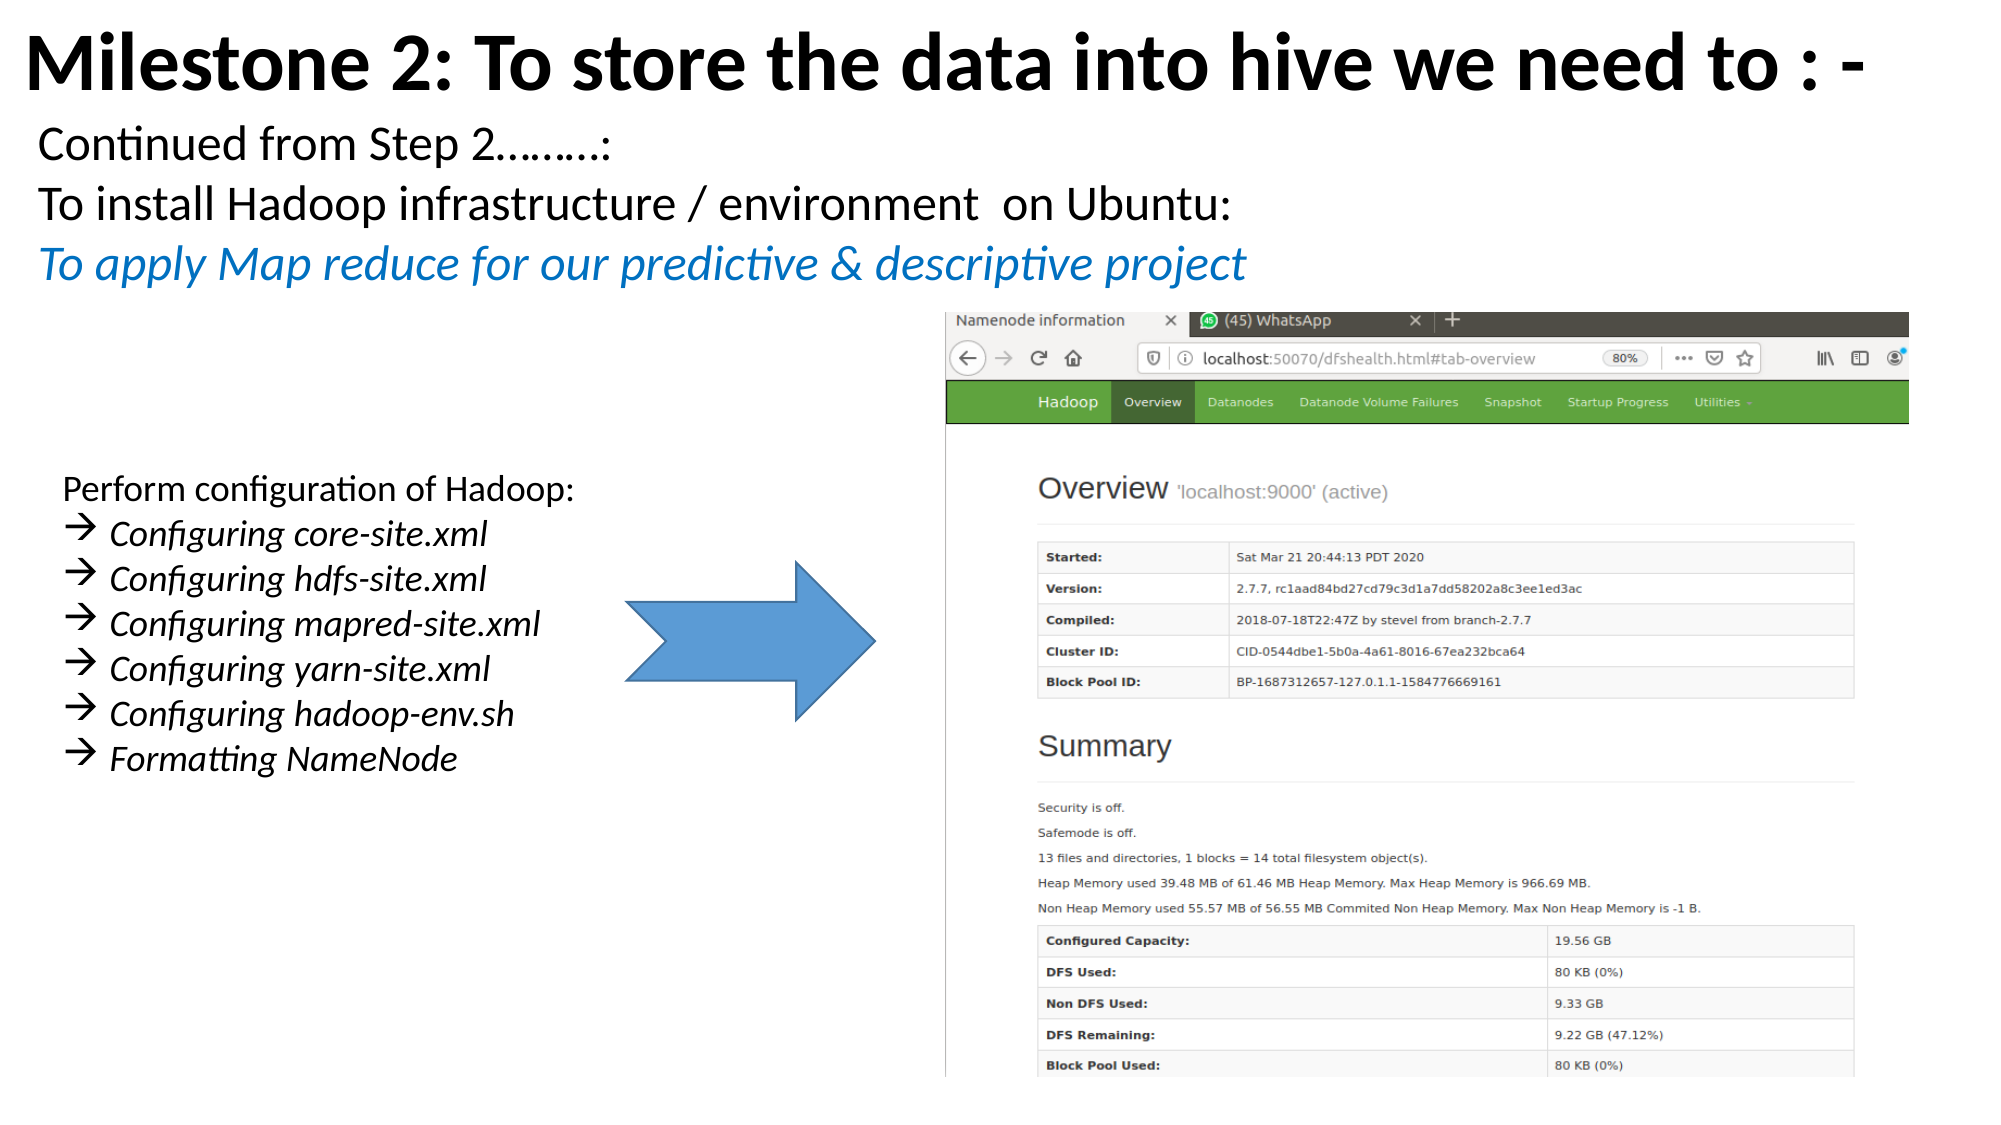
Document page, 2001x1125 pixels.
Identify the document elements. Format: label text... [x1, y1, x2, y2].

text_box Milestone 2: To store the data into hive we need to : - [9, 0, 1902, 115]
text_box Perform configuration of Hadoop: Configuring core-site.xml Configuring hdfs-site.xml Configuring mapred-site.xml Configuring yarn-site.xml Configuring hadoop-env.sh Formatting NameNode [48, 457, 729, 832]
picture [945, 312, 1909, 1077]
text_box [624, 560, 877, 723]
text_box Continued from Step 2………: To install Hadoop infrastructure / environment on Ubuntu: To apply Map reduce for our predictive & descriptive project [23, 103, 1975, 299]
